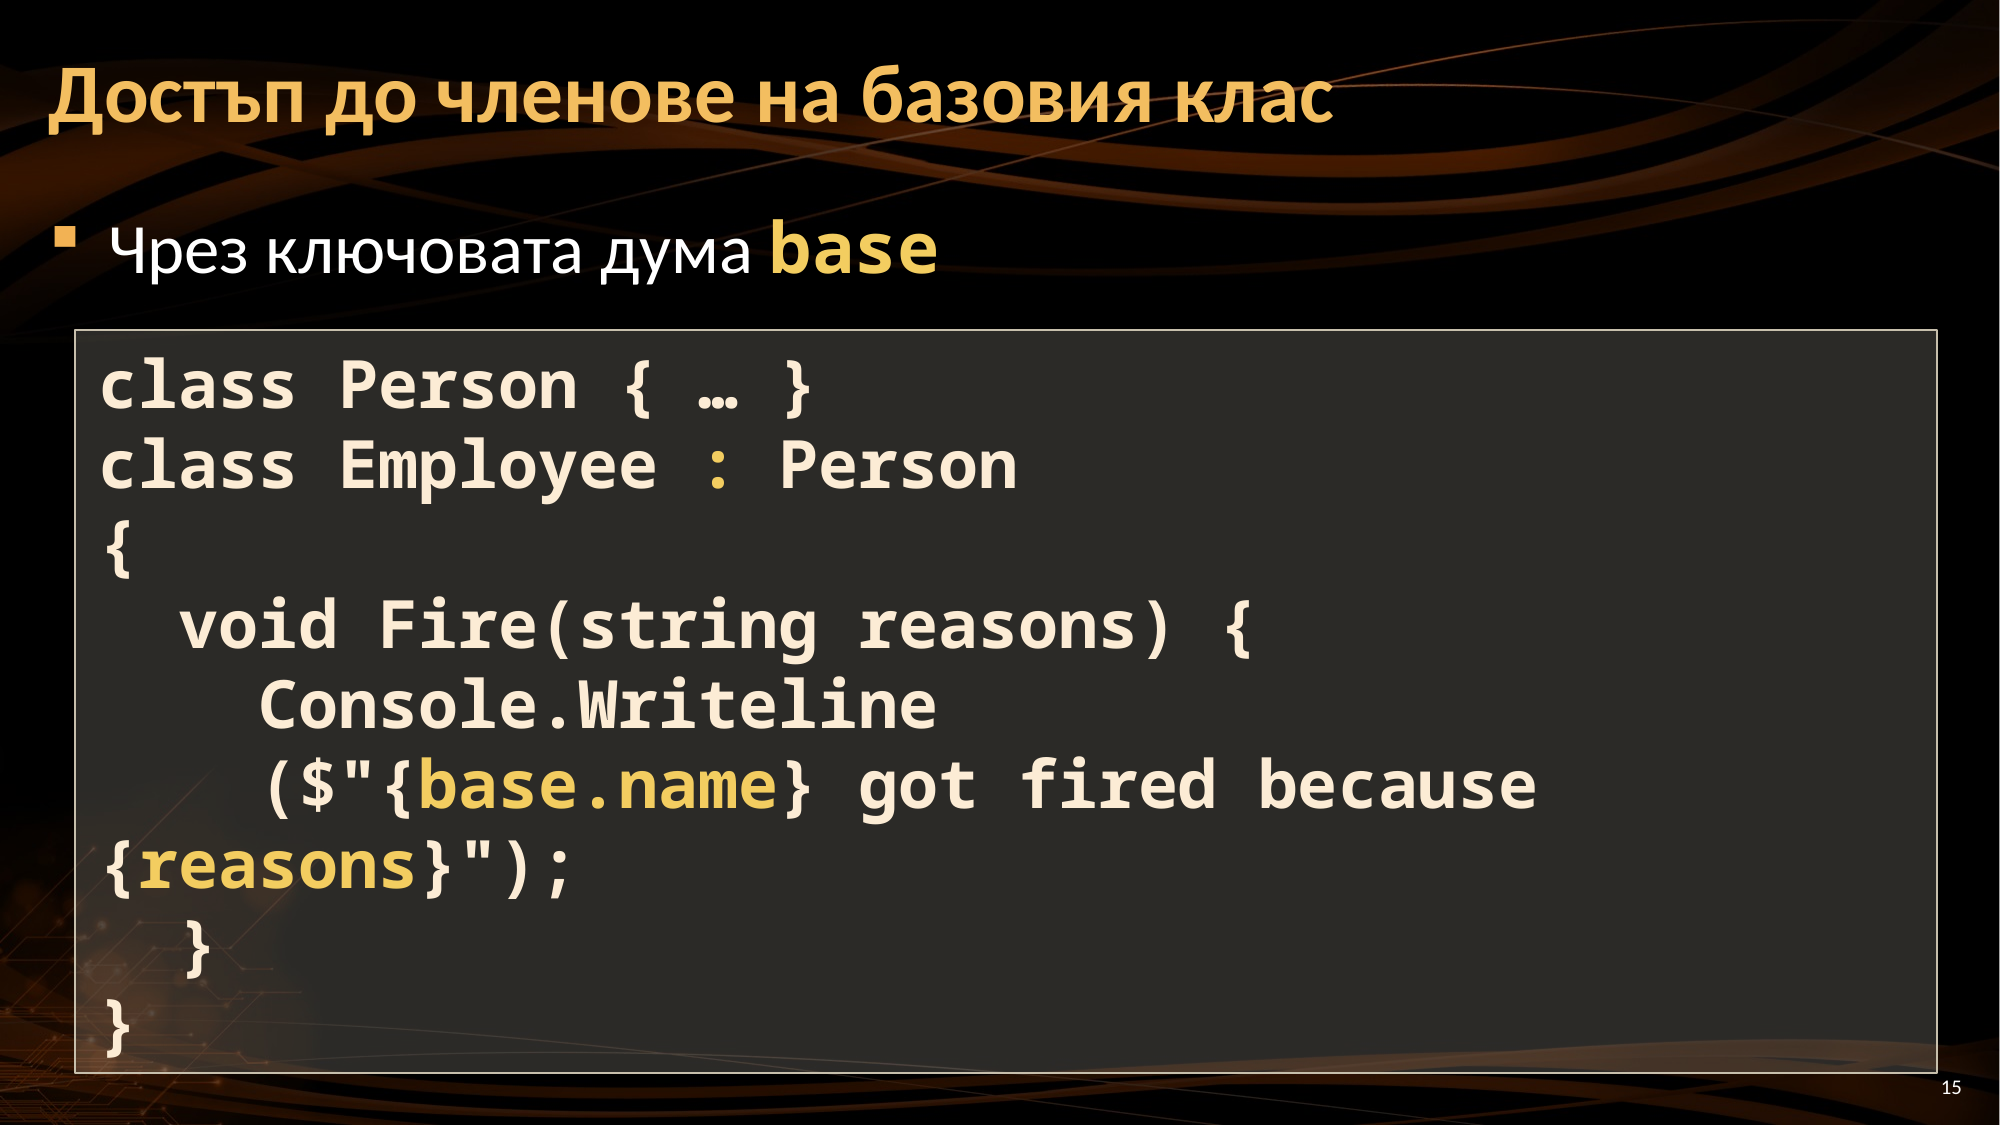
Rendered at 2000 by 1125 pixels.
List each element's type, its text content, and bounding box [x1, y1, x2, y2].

text_box class Person { … } class Employee : Person { void Fire(string reasons) { Console.Writeline ($"{base.name} got fired because {reasons}"); } } [74, 329, 1938, 1074]
picture [0, 0, 2000, 1125]
list Чрез ключовата дума basе [31, 189, 1968, 1103]
title Достъп до членове на базовия клас [30, 6, 1968, 189]
slide_number 15 [1897, 1070, 1968, 1103]
